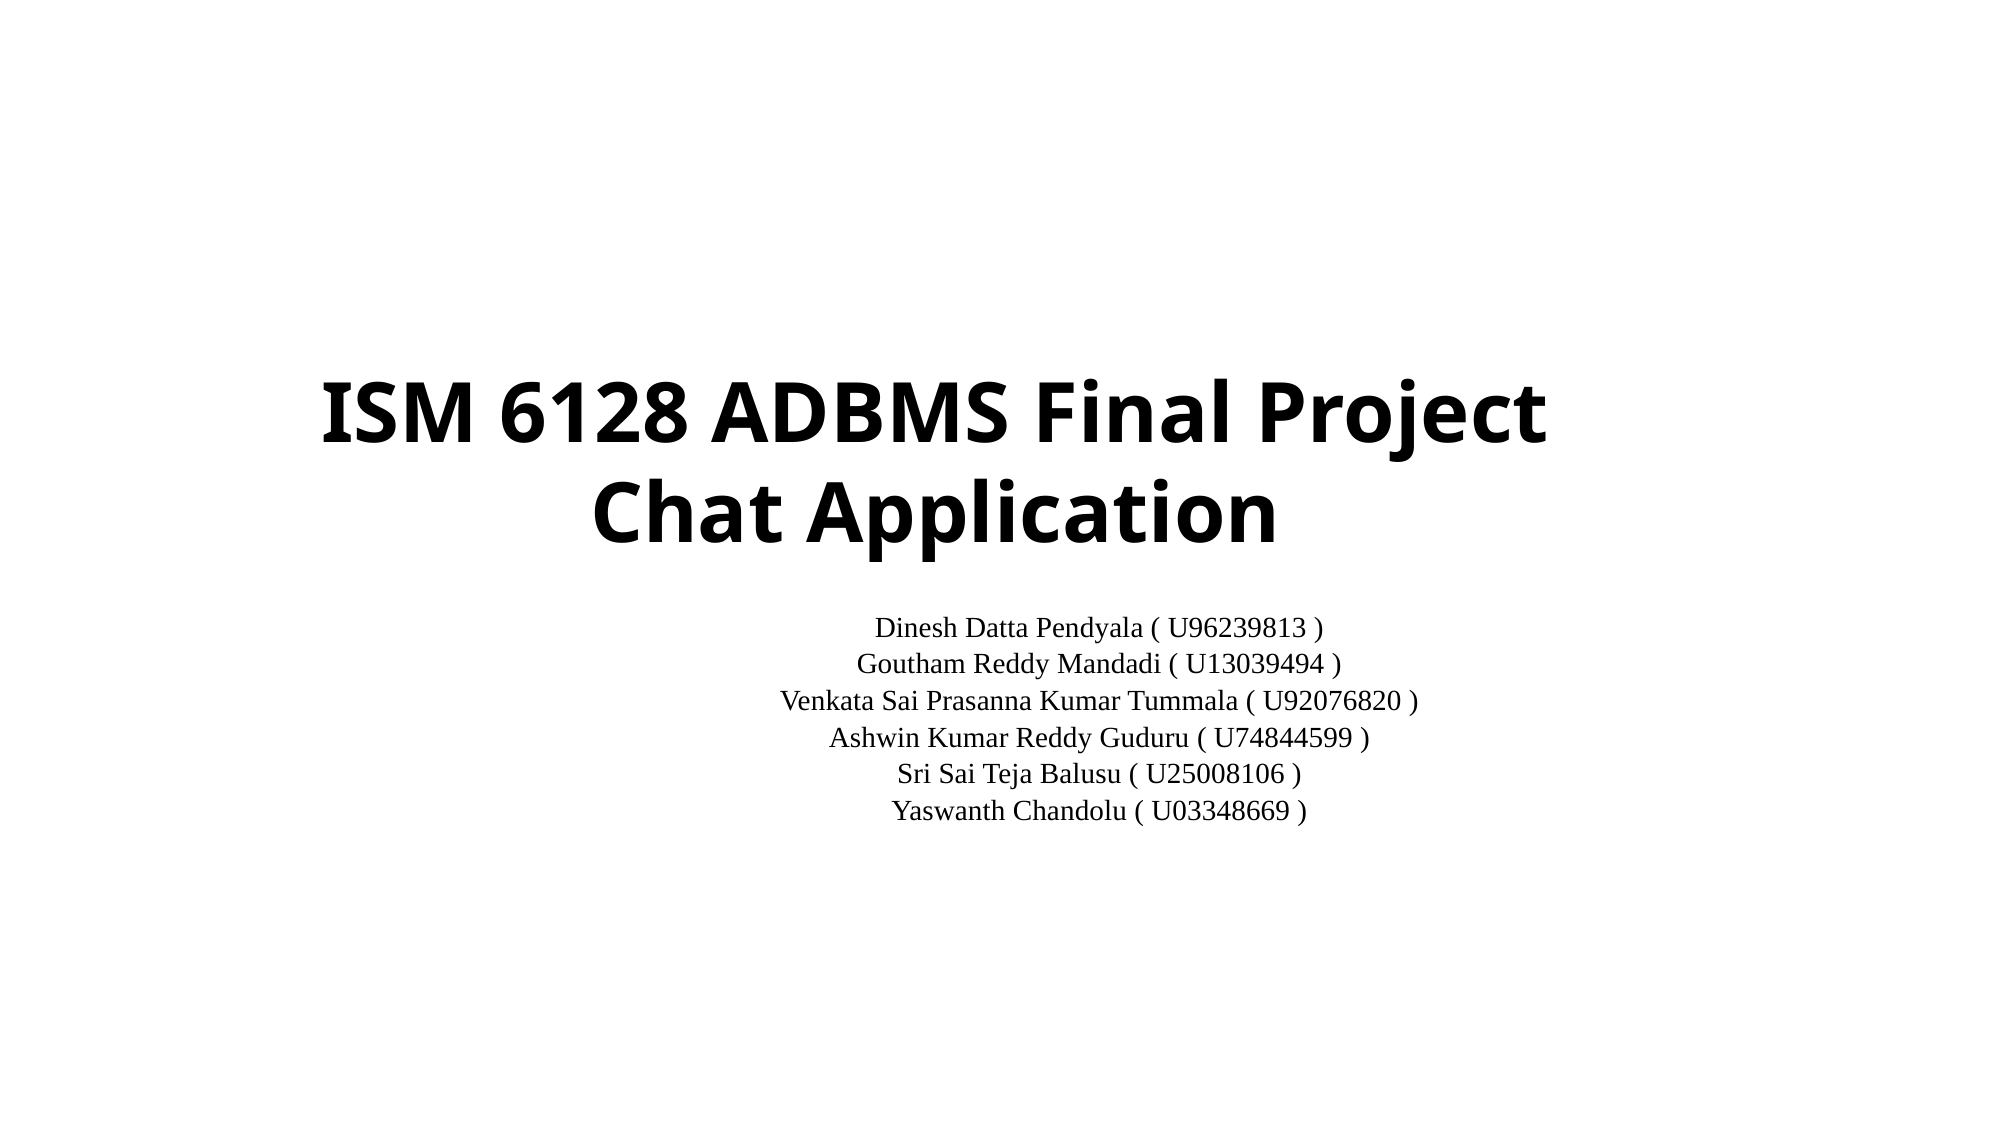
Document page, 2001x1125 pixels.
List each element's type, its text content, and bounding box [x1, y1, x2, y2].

title ISM 6128 ADBMS Final Project Chat Application [185, 129, 1686, 660]
text_box Dinesh Datta Pendyala ( U96239813 ) Goutham Reddy Mandadi ( U13039494 ) Venkata Sai Prasanna Kumar Tummala ( U92076820 ) Ashwin Kumar Reddy Guduru ( U74844599 ) Sri Sai Teja Balusu ( U25008106 ) Yaswanth Chandolu ( U03348669 ) [623, 600, 1575, 825]
